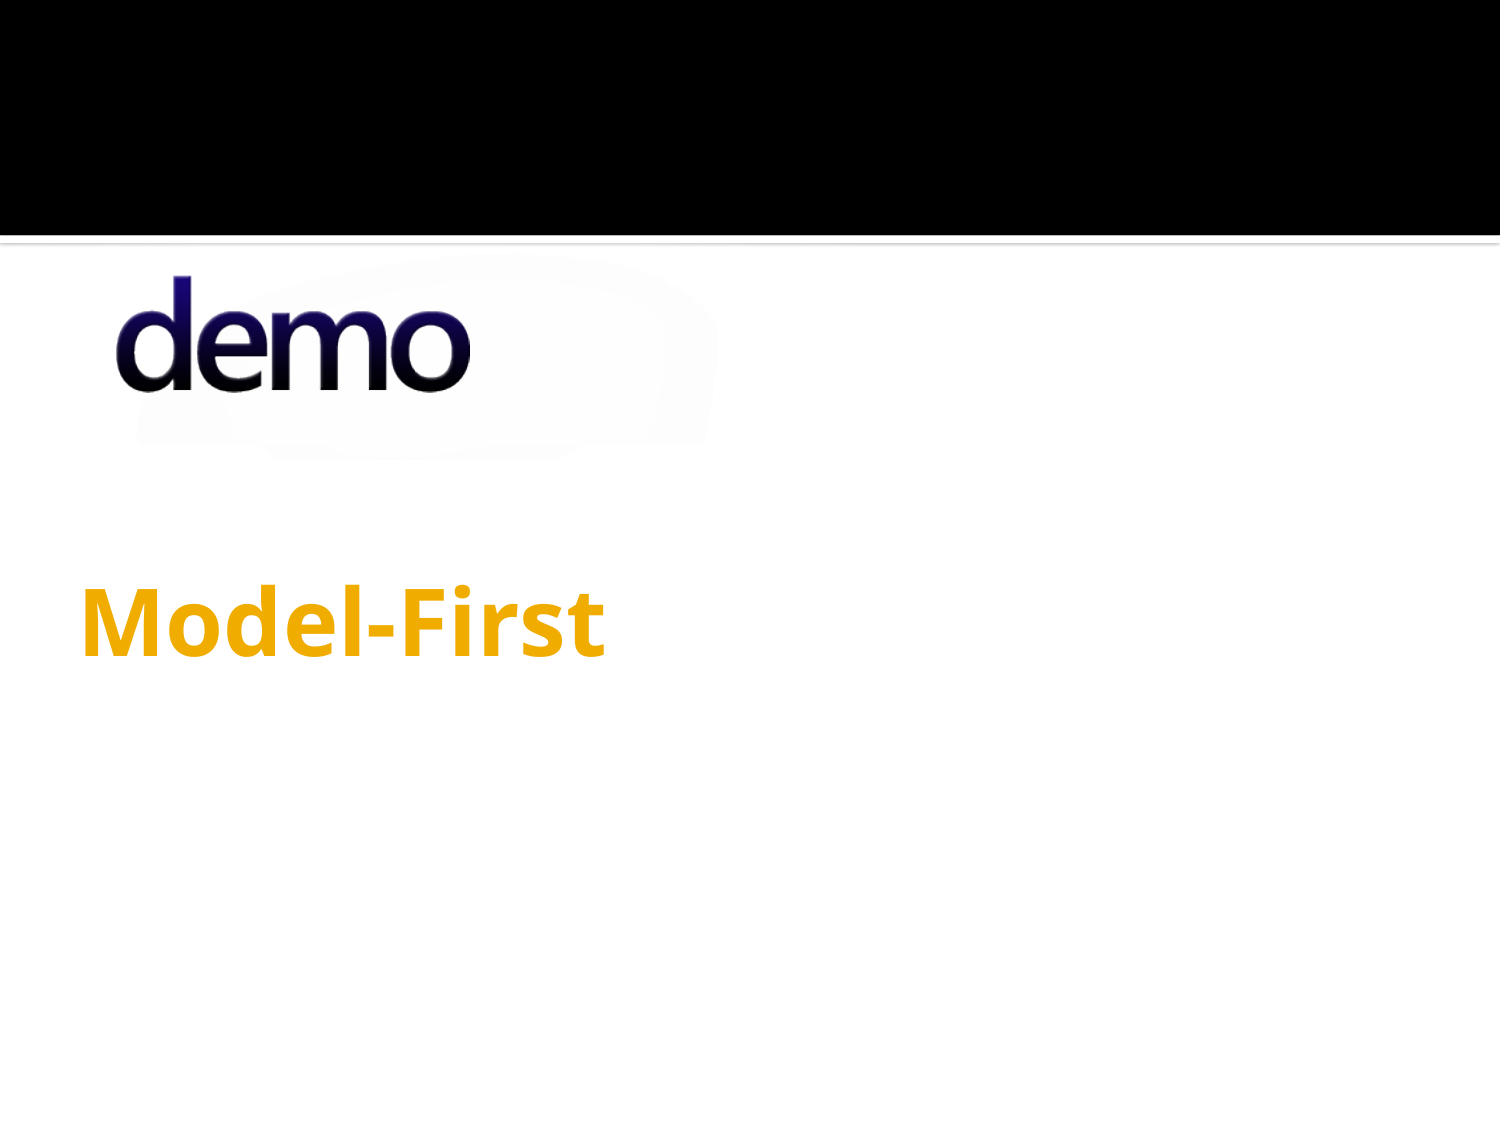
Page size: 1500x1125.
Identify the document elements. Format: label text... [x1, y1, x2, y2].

title Model-First [62, 525, 1413, 713]
picture [0, 237, 1043, 460]
